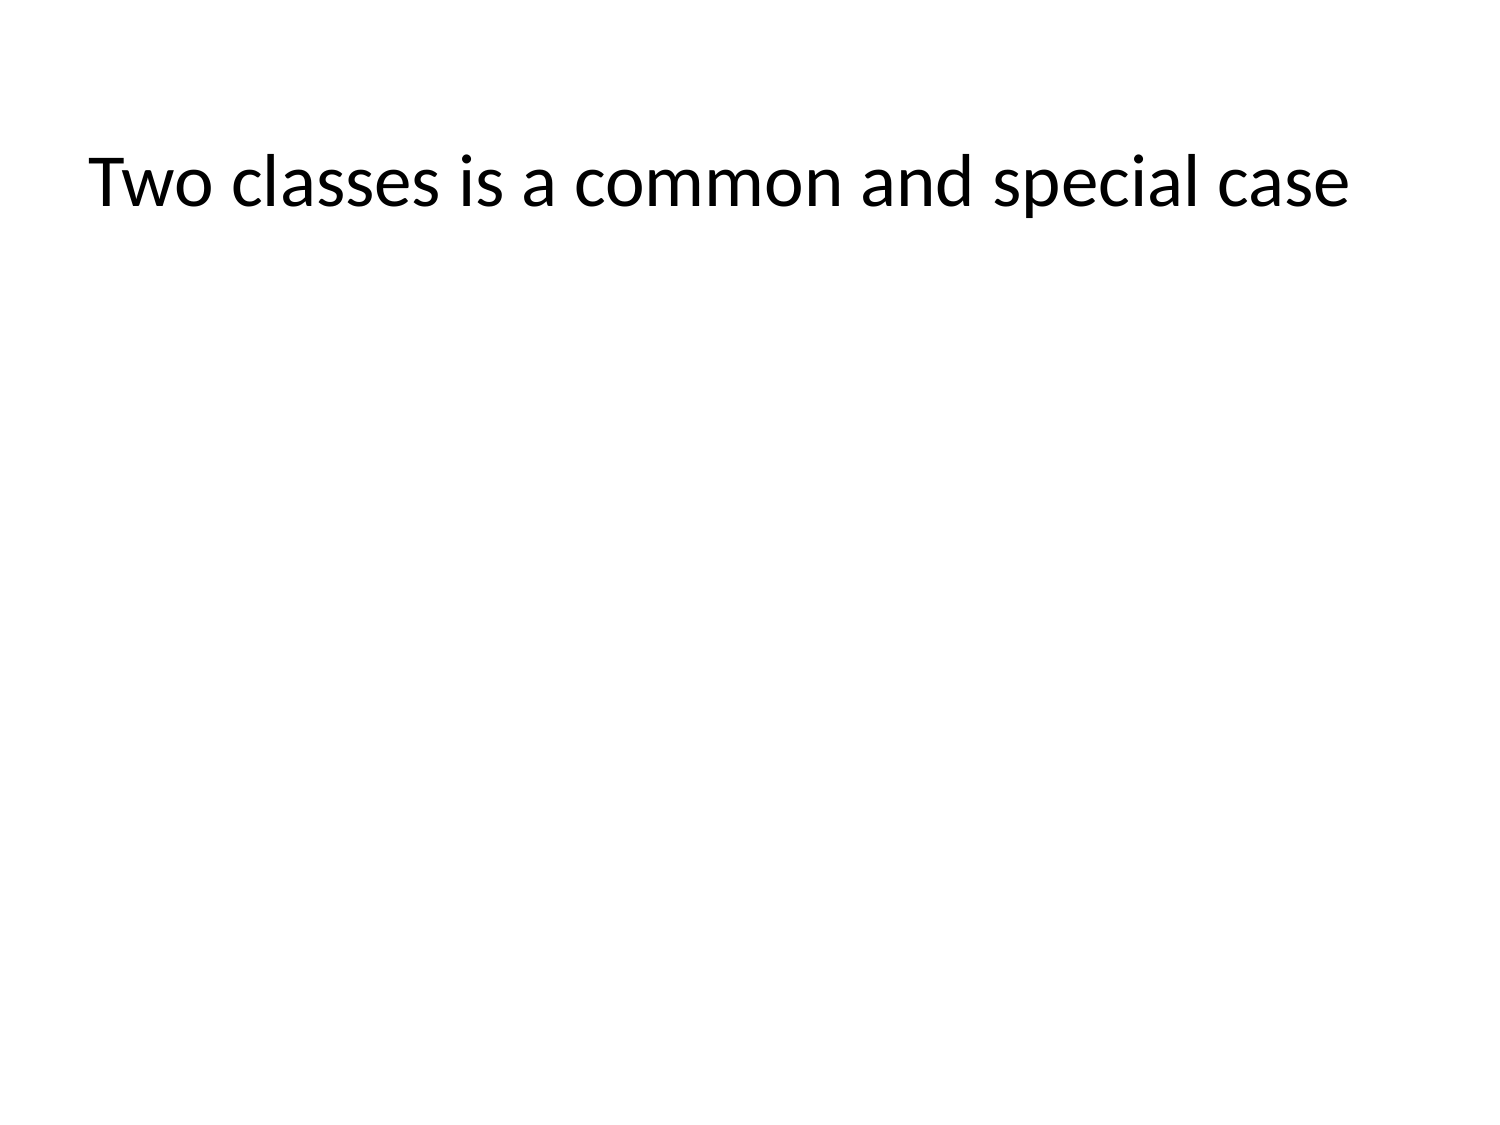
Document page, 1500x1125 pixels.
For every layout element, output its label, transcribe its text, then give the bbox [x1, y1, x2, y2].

title Two classes is a common and special case [53, 66, 1388, 288]
